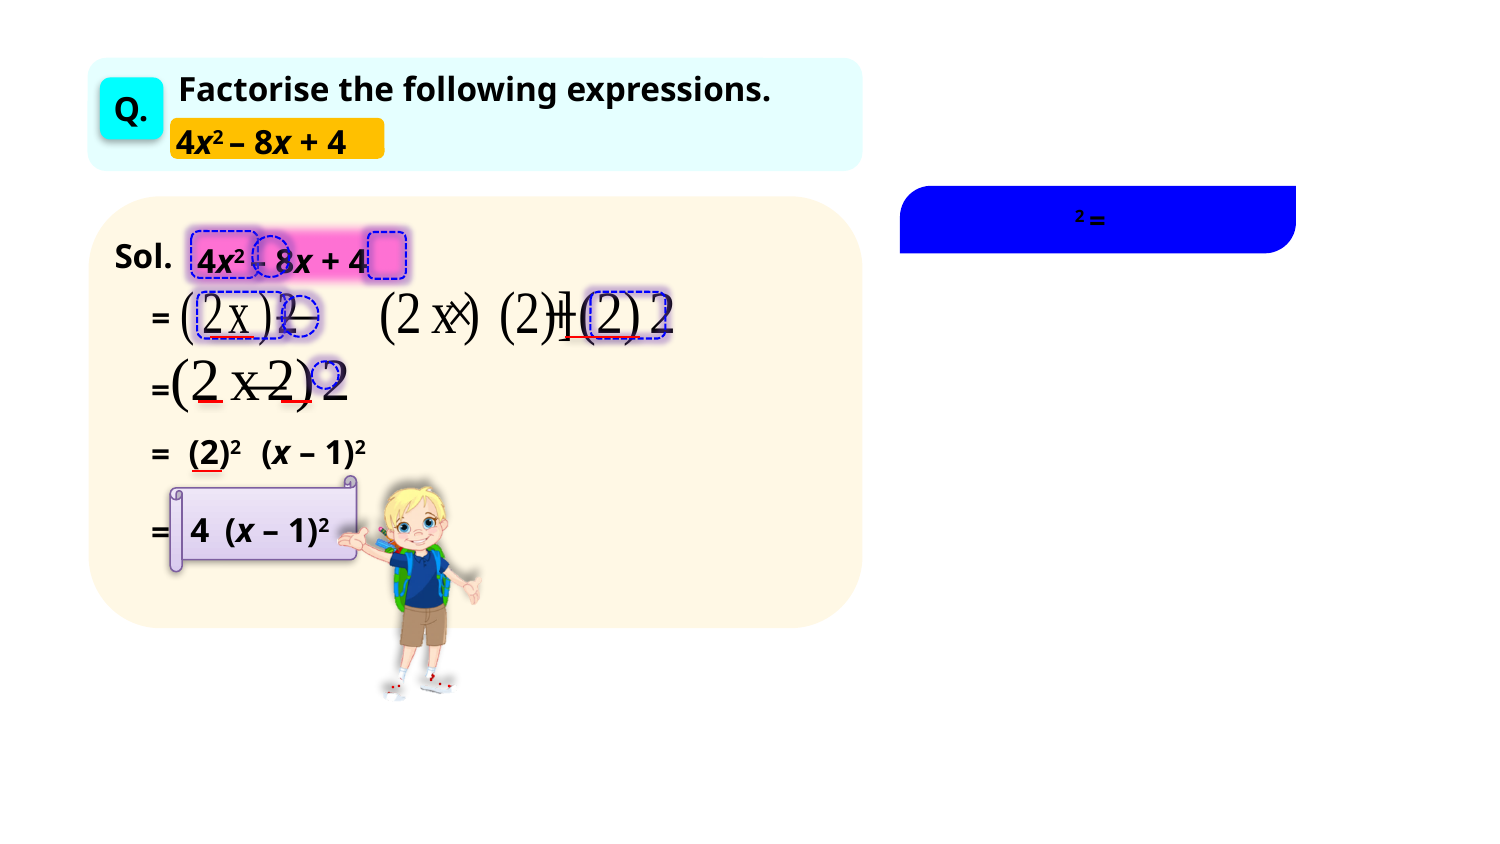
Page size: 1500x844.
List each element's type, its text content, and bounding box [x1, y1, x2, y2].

text_box (2)2 [173, 411, 246, 479]
text_box [588, 289, 668, 341]
text_box (x – 1)2 [209, 489, 332, 557]
text_box 4x2 – 8x + 4 [182, 220, 494, 288]
text_box = [136, 413, 186, 481]
text_box [169, 487, 330, 492]
text_box [195, 289, 282, 341]
text_box (3x [565, 341, 640, 346]
text_box (3x [302, 403, 312, 410]
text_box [98, 77, 173, 140]
text_box [86, 194, 865, 631]
text_box (x – 1)2 [246, 411, 381, 479]
text_box (3x [281, 403, 303, 410]
text_box 4 [175, 489, 209, 557]
text_box [279, 293, 321, 339]
text_box [189, 228, 252, 280]
text_box [250, 233, 292, 280]
text_box [192, 472, 222, 479]
text_box [365, 229, 408, 281]
text_box Sol. [99, 209, 202, 301]
text_box [309, 359, 341, 391]
text_box (3x [198, 403, 223, 410]
text_box = [136, 349, 186, 413]
text_box [169, 557, 330, 573]
text_box = [136, 277, 186, 345]
text_box = [136, 492, 186, 559]
text_box [85, 55, 865, 174]
text_box Factorise the following expressions. [163, 60, 863, 116]
text_box 4x2 – 8x + 4 [161, 101, 468, 169]
picture [337, 473, 487, 703]
